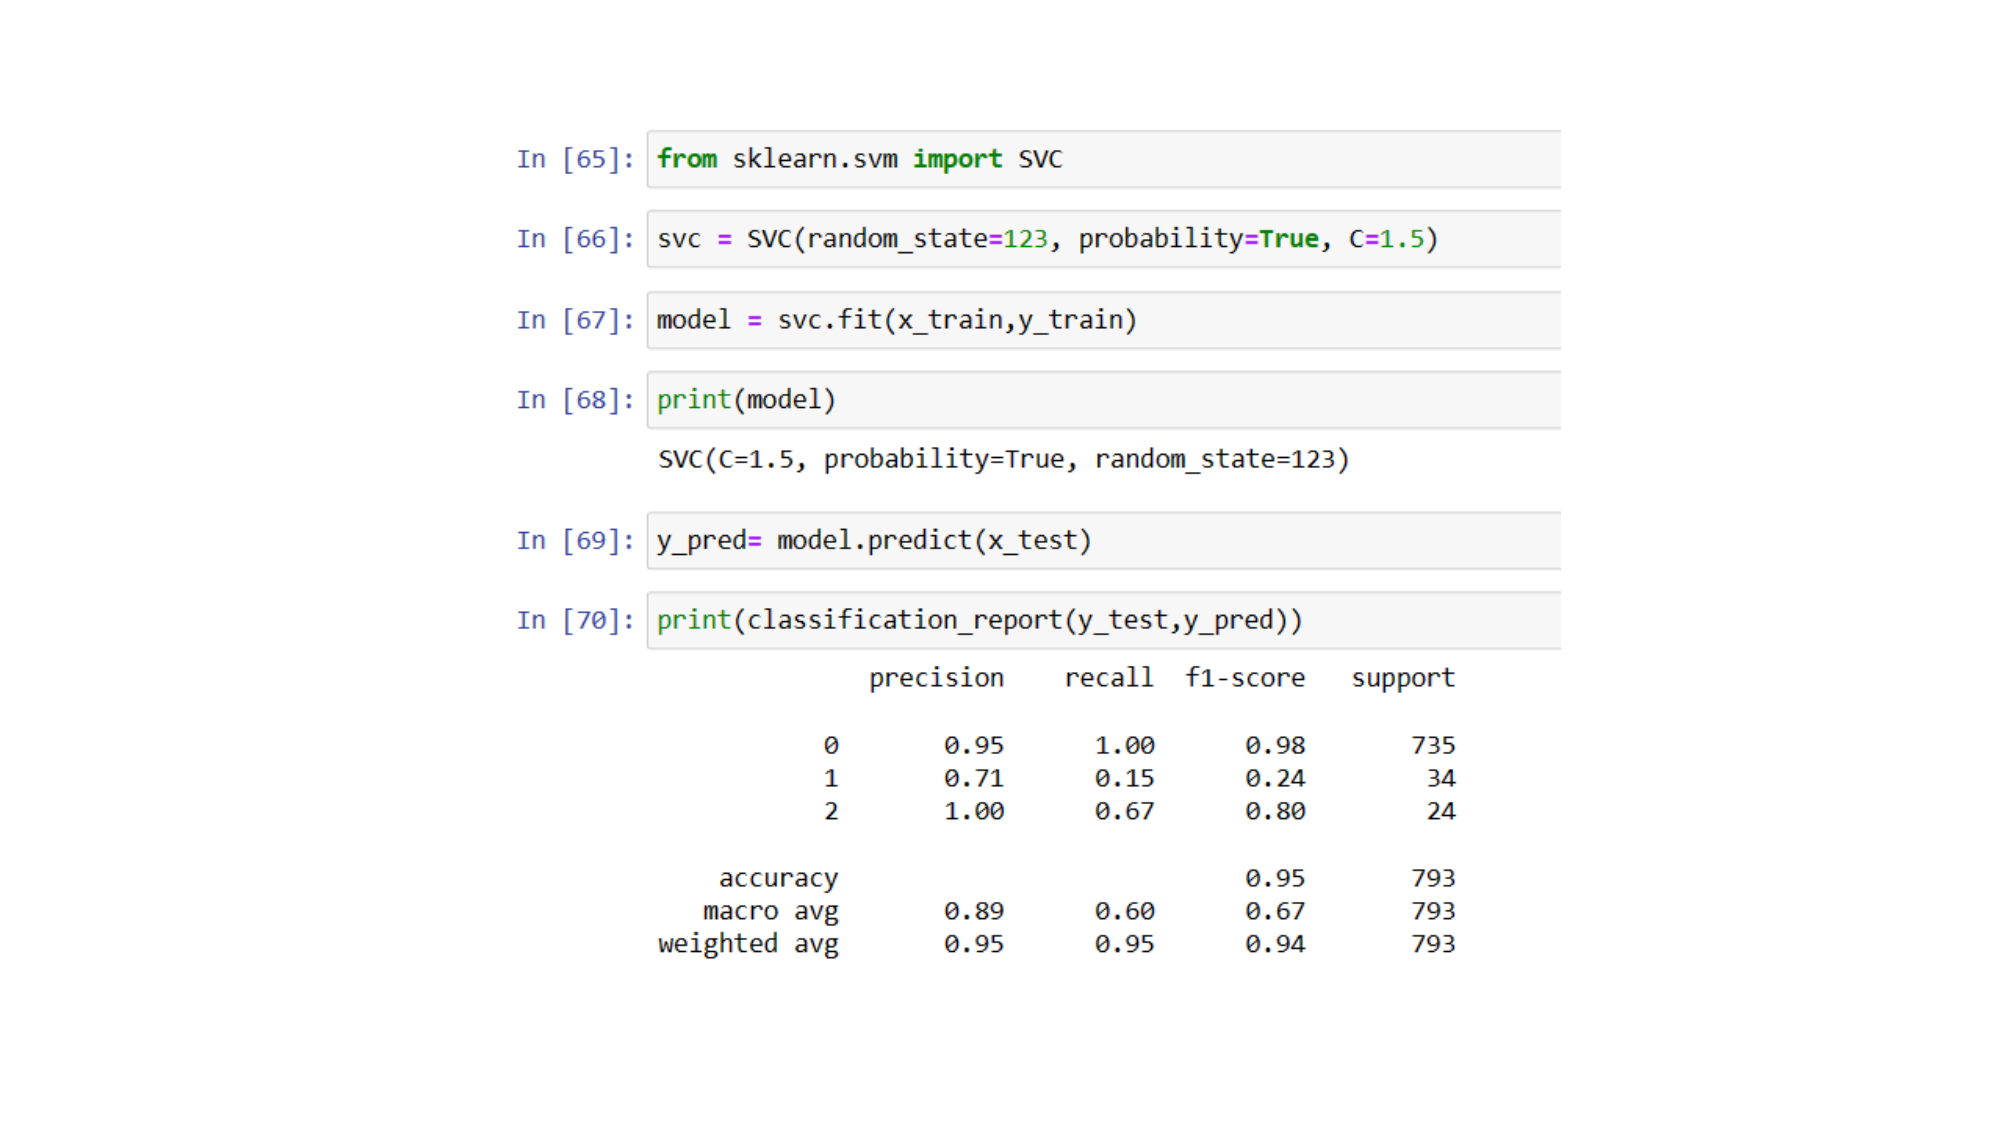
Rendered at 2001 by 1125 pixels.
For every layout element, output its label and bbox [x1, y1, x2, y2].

picture [439, 124, 1561, 1001]
